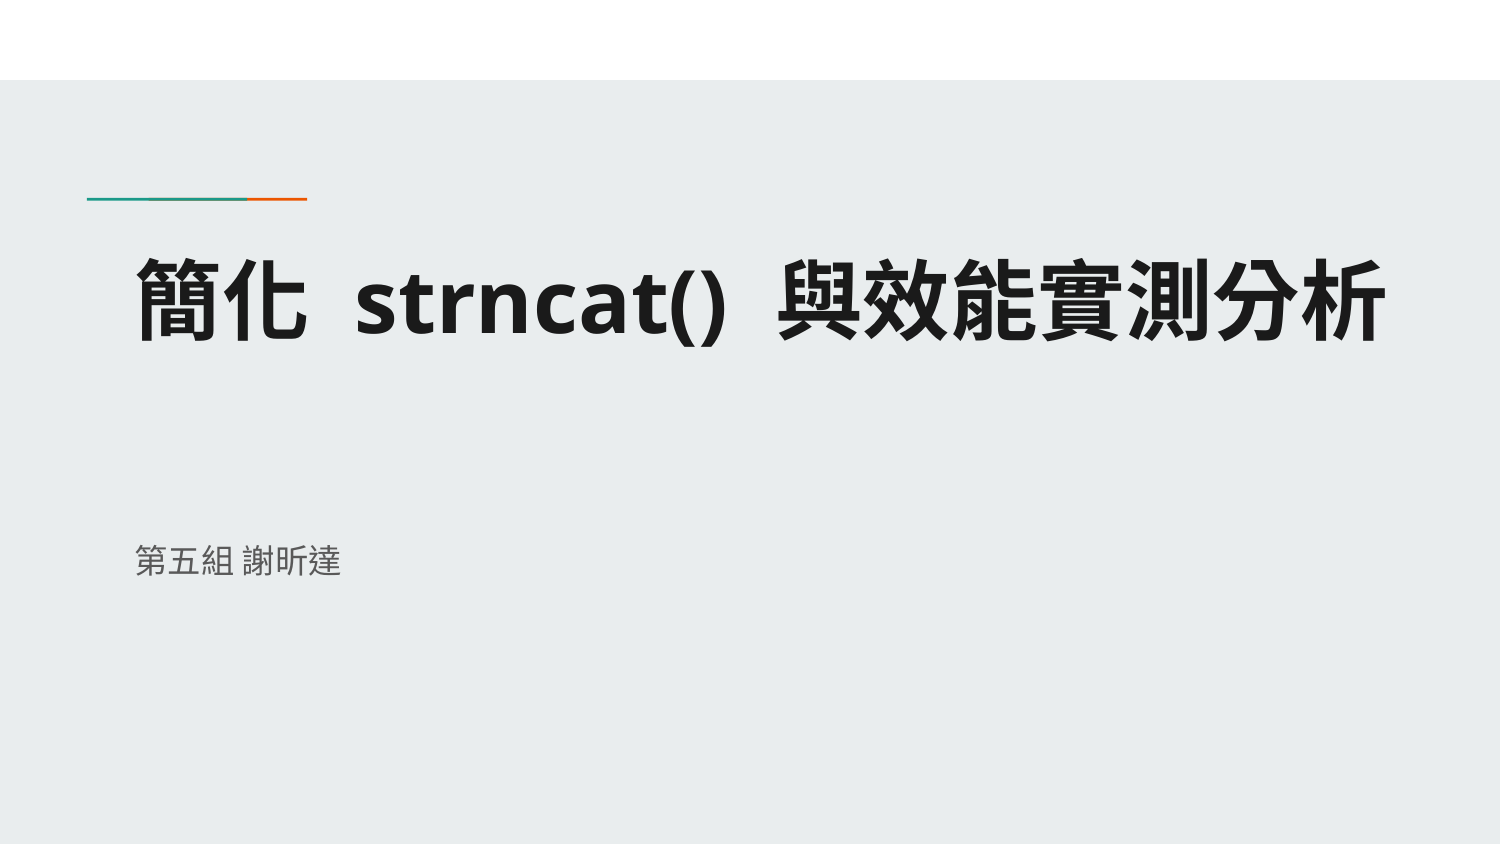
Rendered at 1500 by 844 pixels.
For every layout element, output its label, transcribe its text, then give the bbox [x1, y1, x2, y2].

title 簡化 strncat() 與效能實測分析 [119, 216, 1477, 403]
subtitle 第五組 謝昕達 [119, 520, 1381, 610]
